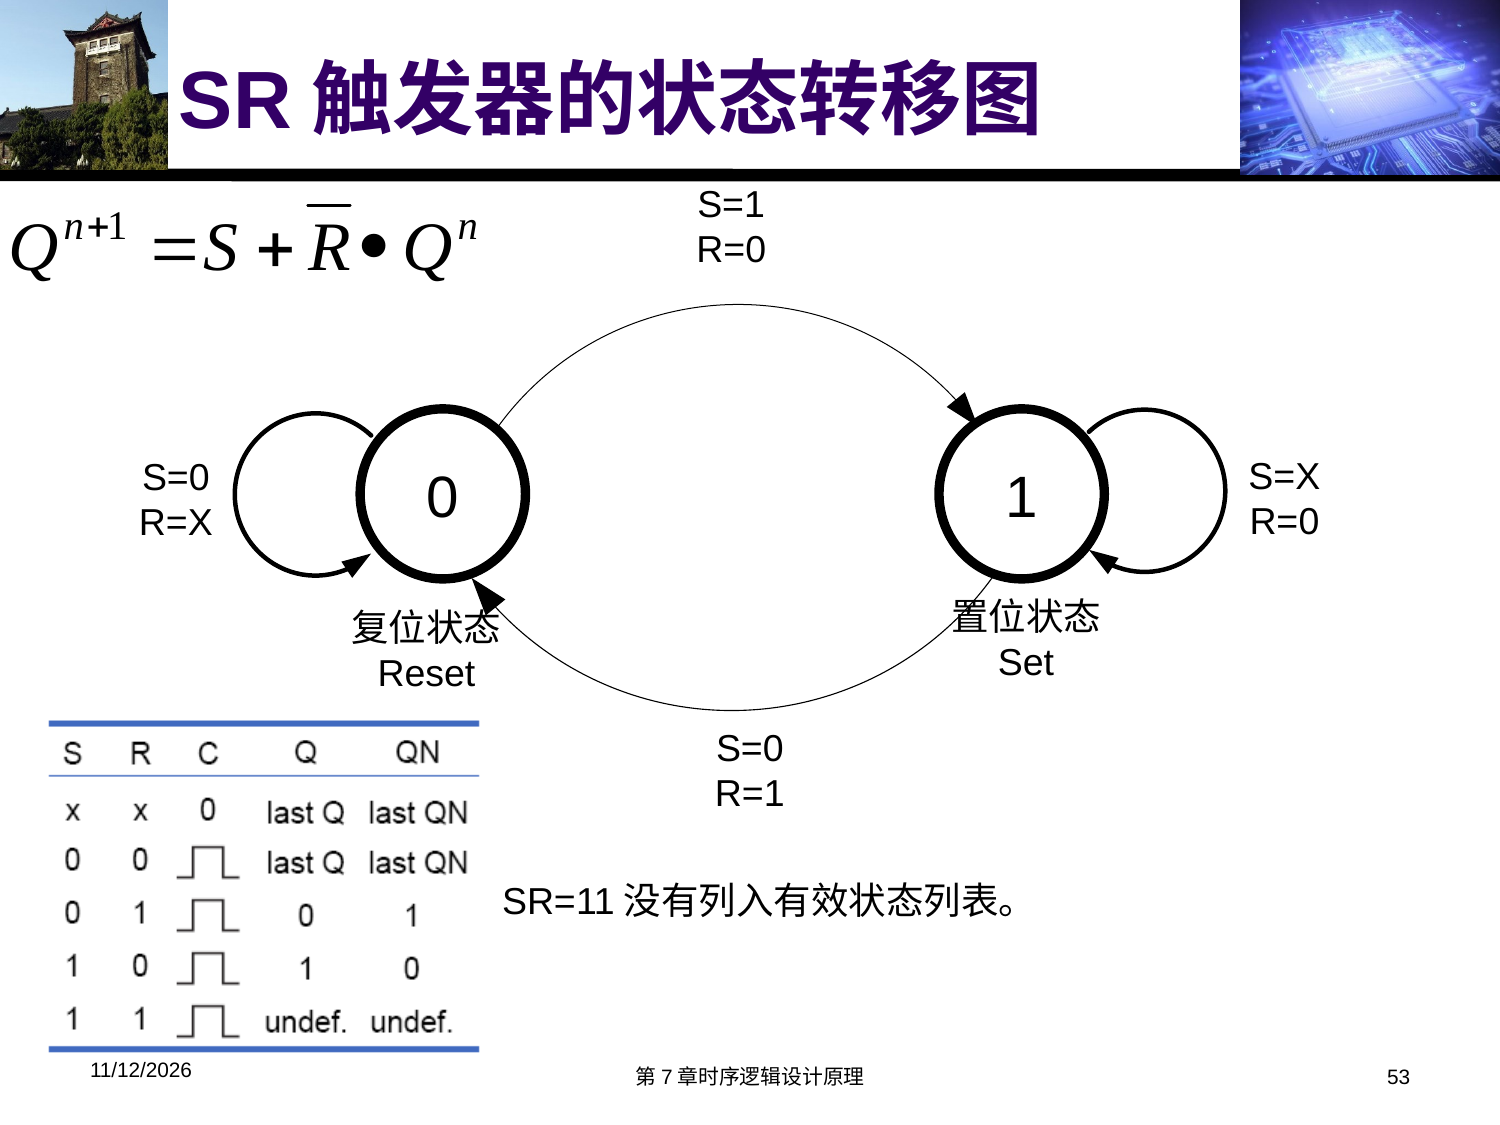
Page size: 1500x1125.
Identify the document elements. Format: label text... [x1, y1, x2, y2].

text_box S=X R=0 [1234, 444, 1336, 550]
text_box S=1 R=0 [681, 172, 781, 278]
slide_number 53 [1074, 1055, 1426, 1101]
text_box 1 [938, 408, 1079, 579]
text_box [229, 408, 376, 581]
text_box SR=11没有列入有效状态列表。 [493, 869, 1052, 930]
title SR触发器的状态转移图 [164, 30, 1297, 153]
text_box 置位状态 Set [1004, 585, 1116, 690]
text_box S=0 R=X [124, 445, 224, 551]
footer 第7章时序逻辑设计原理 [512, 1055, 988, 1101]
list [492, 298, 984, 433]
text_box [466, 571, 999, 717]
text_box 复位状态 Reset [336, 596, 461, 702]
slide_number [74, 1072, 426, 1101]
picture [1240, 0, 1500, 175]
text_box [1084, 404, 1231, 577]
picture [41, 713, 489, 1063]
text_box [0, 189, 489, 300]
text_box 0 [382, 408, 526, 579]
picture [0, 0, 168, 170]
text_box S=0 R=1 [700, 726, 800, 821]
